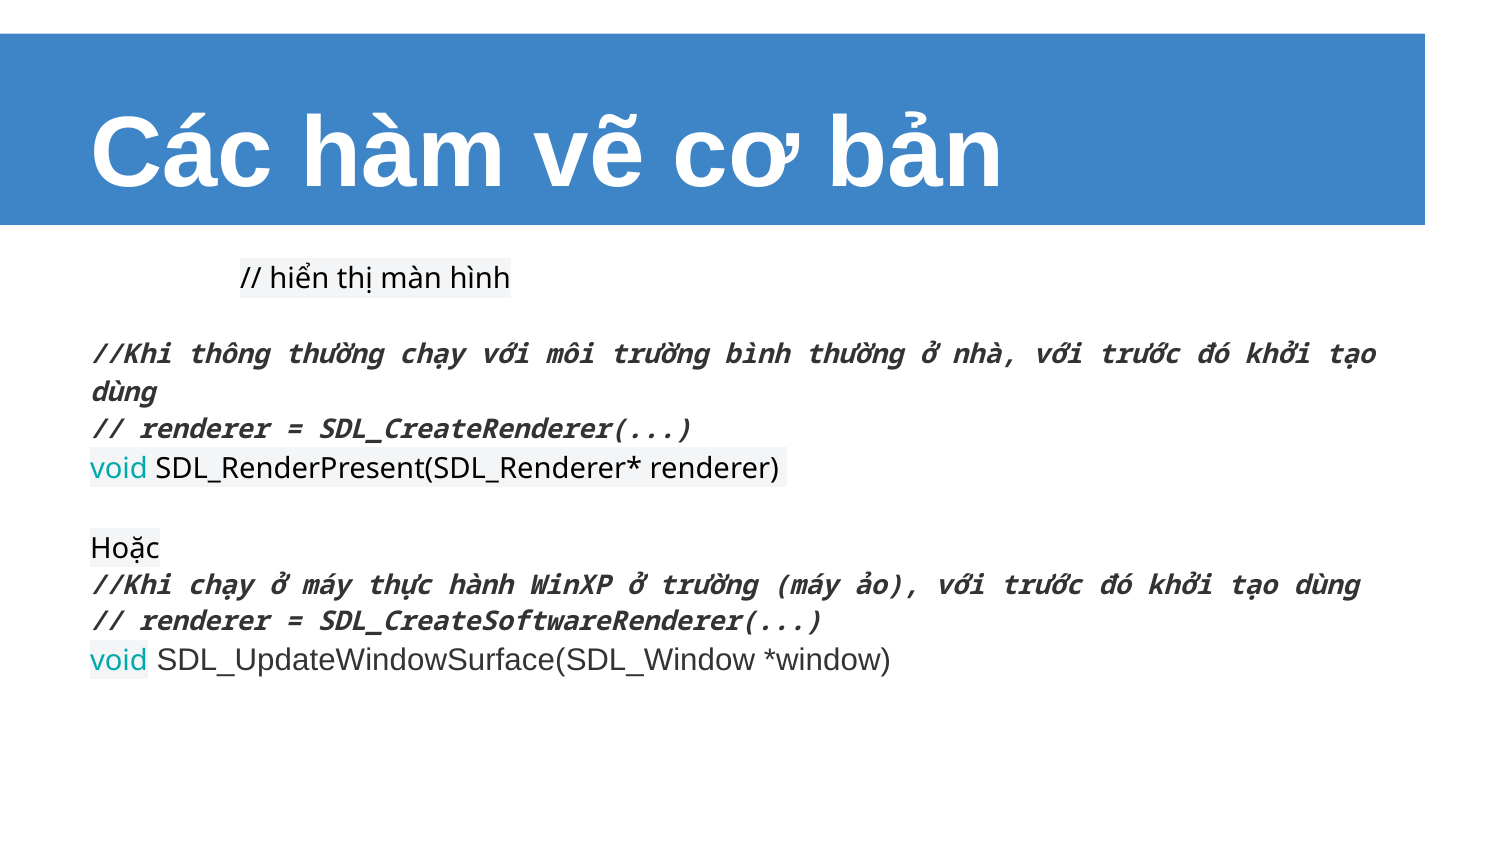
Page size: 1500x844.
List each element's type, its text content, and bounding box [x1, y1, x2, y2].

list // hiển thị màn hình //Khi thông thường chạy với môi trường bình thường ở nhà, với trước đó khởi tạo dùng // renderer = SDL_CreateRenderer(...) void SDL_RenderPresent(SDL_Renderer* renderer) Hoặc //Khi chạy ở máy thực hành WinXP ở trường (máy ảo), với trước đó khởi tạo dùng // renderer = SDL_CreateSoftwareRenderer(...) void SDL_UpdateWindowSurface(SDL_Window *window) [75, 239, 1425, 808]
title Các hàm vẽ cơ bản [75, 33, 1425, 221]
